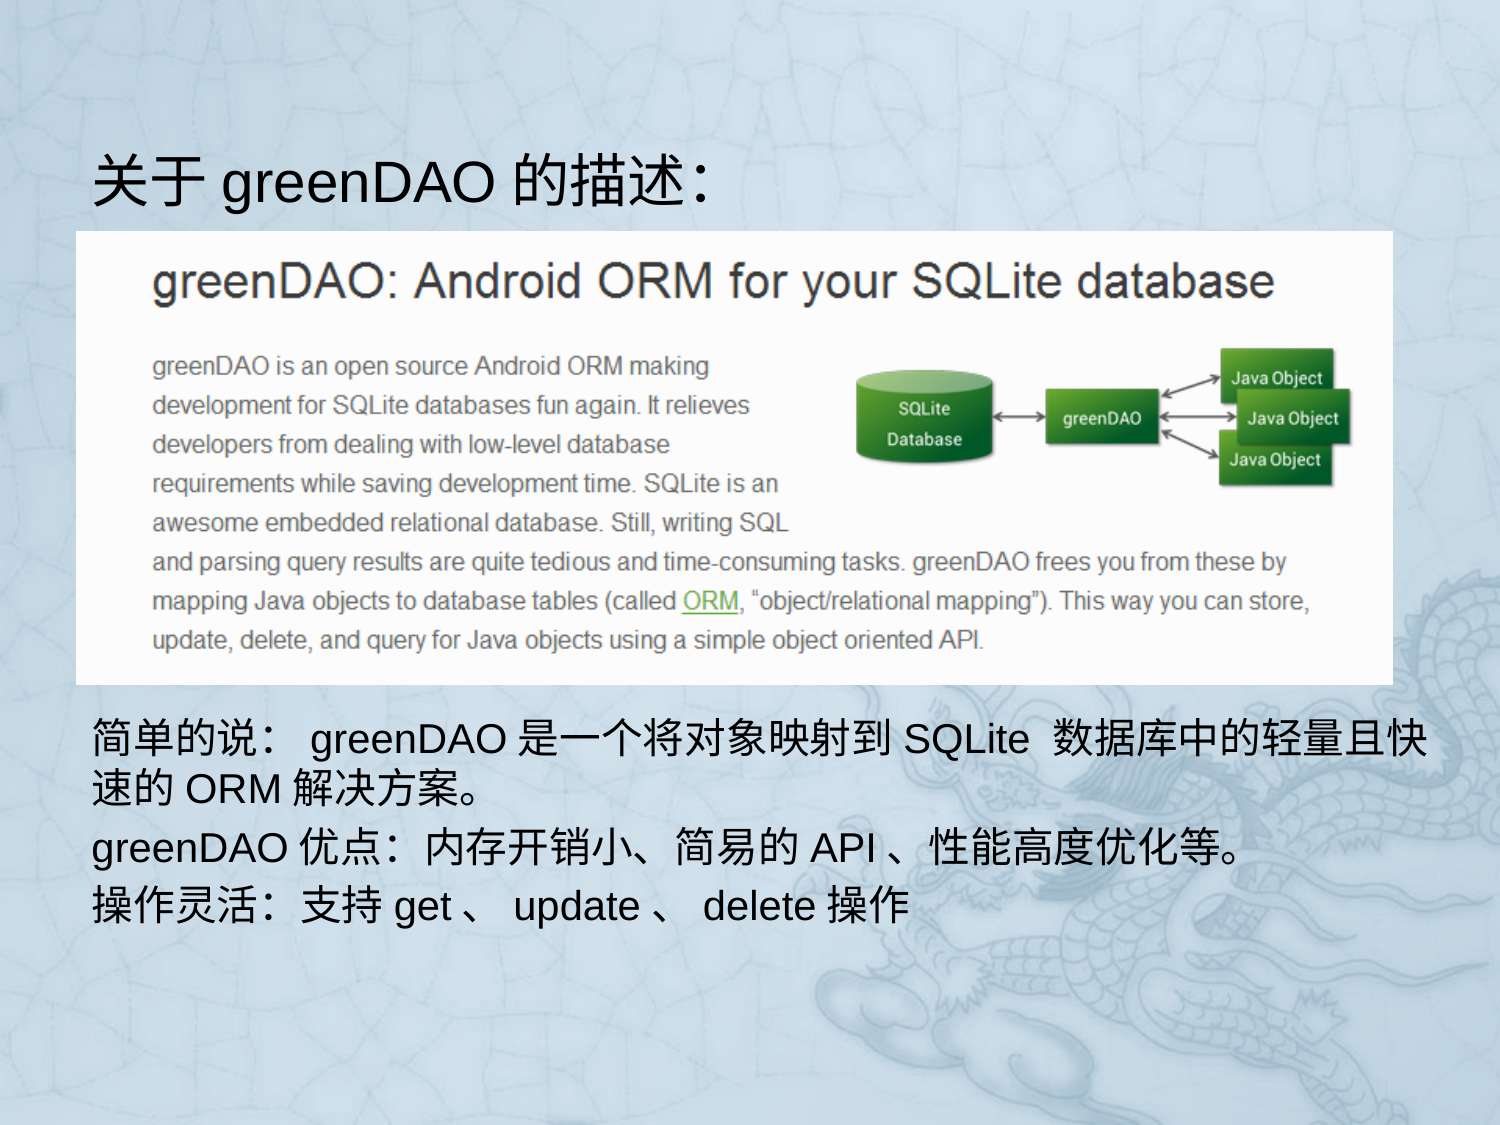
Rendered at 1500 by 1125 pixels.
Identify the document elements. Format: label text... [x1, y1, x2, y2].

subtitle 关于greenDAO的描述： 简单的说：greenDAO是一个将对象映射到SQLite 数据库中的轻量且快速的ORM解决方案。 greenDAO优点：内存开销小、简易的API、性能高度优化等。 操作灵活：支持get、update、delete操作 [76, 137, 1465, 1012]
picture [76, 231, 1393, 686]
